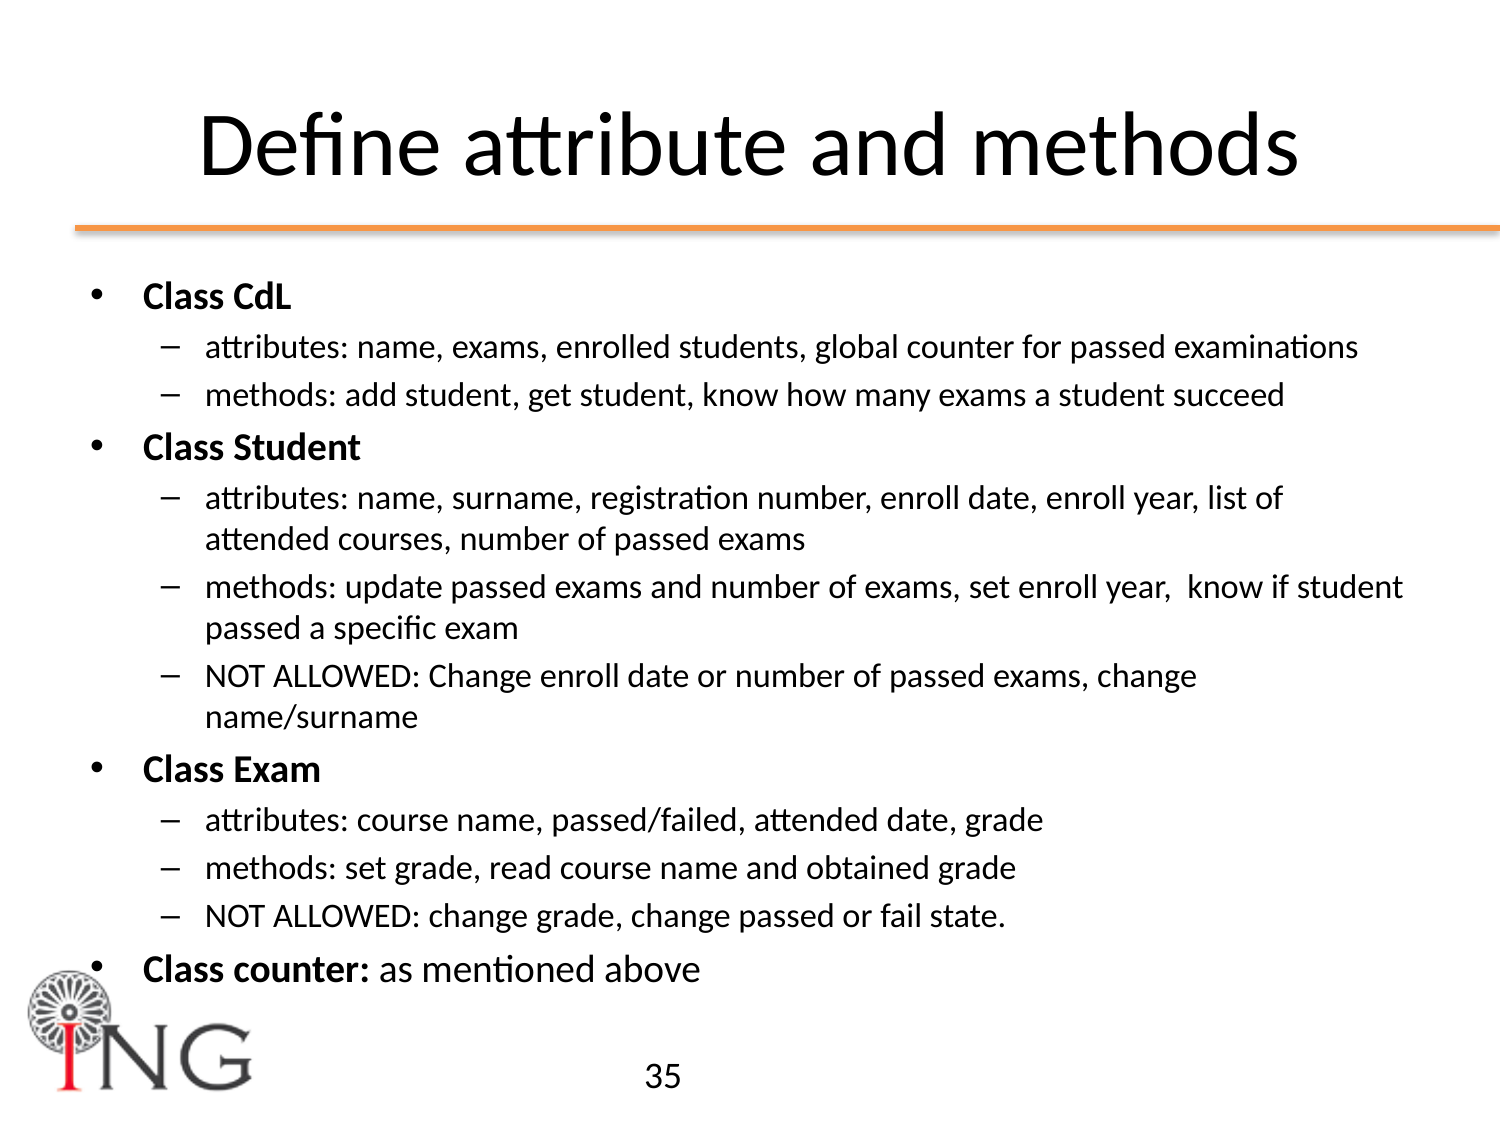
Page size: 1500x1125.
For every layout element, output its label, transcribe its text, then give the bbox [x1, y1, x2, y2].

list Class CdL attributes: name, exams, enrolled students, global counter for passed examinations methods: add student, get student, know how many exams a student succeed Class Student attributes: name, surname, registration number, enroll date, enroll year, list of attended courses, number of passed exams methods: update passed exams and number of exams, set enroll year, know if student passed a specific exam NOT ALLOWED: Change enroll date or number of passed exams, change name/surname Class Exam attributes: course name, passed/failed, attended date, grade methods: set grade, read course name and obtained grade NOT ALLOWED: change grade, change passed or fail state. Class counter: as mentioned above [75, 262, 1425, 1005]
slide_number 35 [629, 1043, 1425, 1104]
picture [3, 948, 281, 1124]
title Define attribute and methods [75, 45, 1425, 233]
